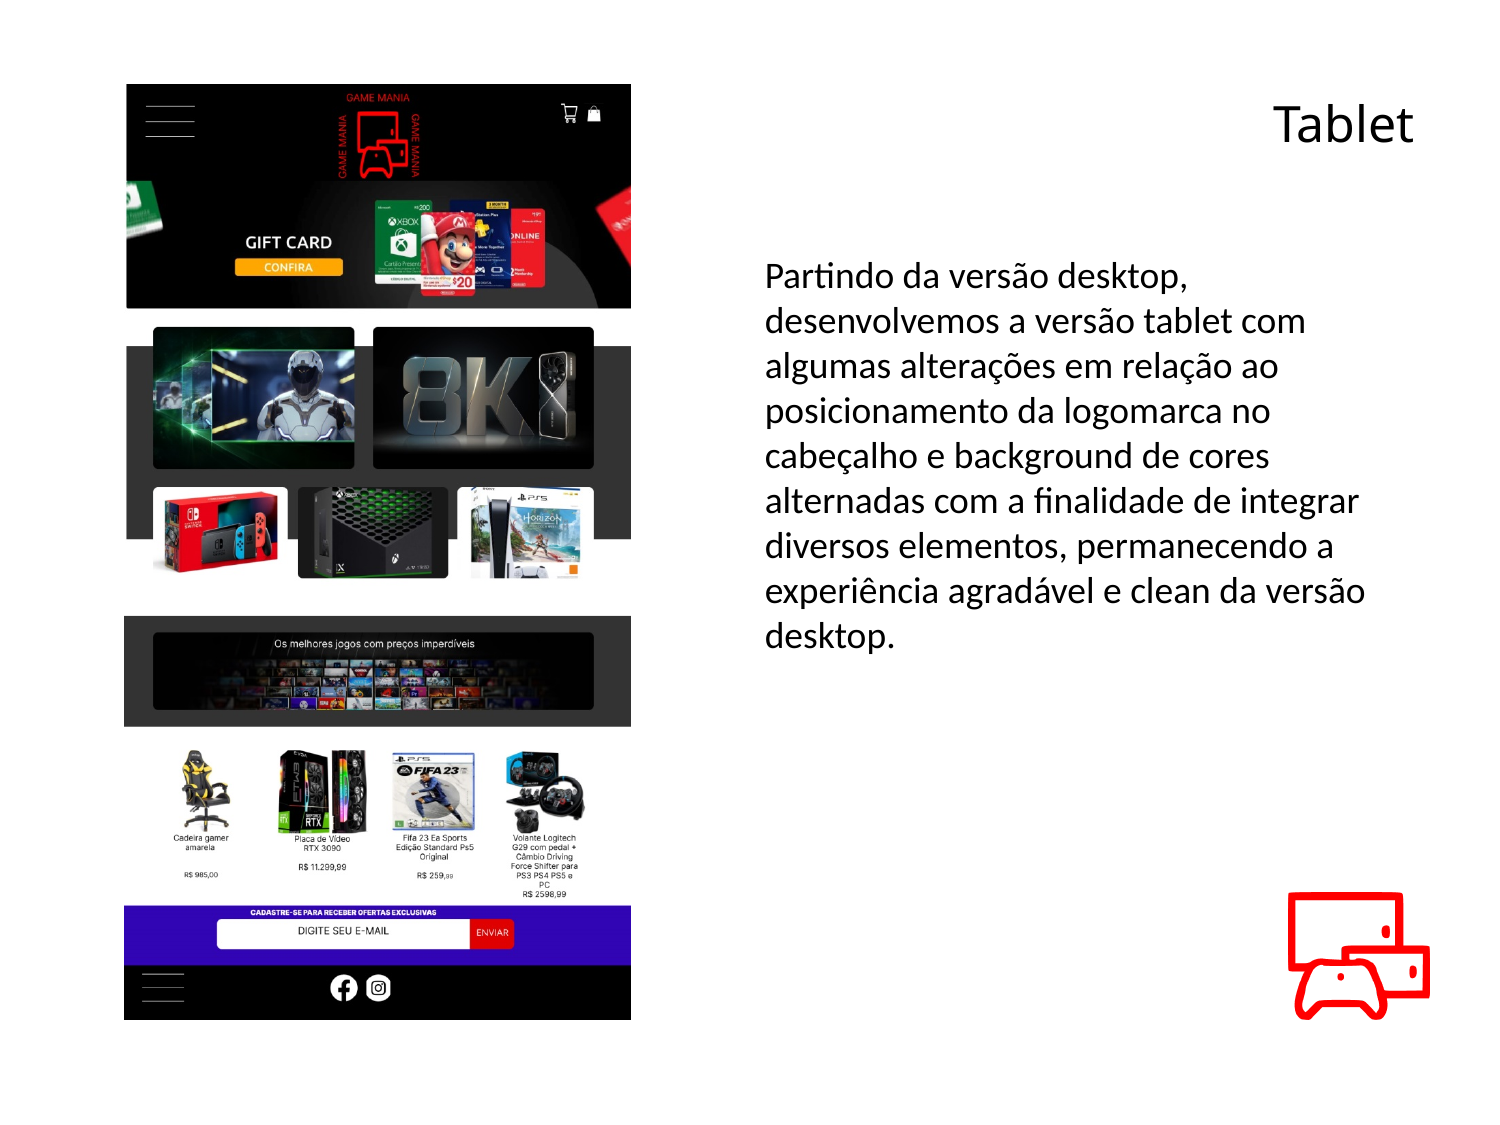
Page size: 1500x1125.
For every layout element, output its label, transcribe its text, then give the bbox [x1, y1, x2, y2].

picture [1235, 887, 1430, 1020]
picture [123, 84, 631, 1020]
text_box Partindo da versão desktop, desenvolvemos a versão tablet com algumas alterações em relação ao posicionamento da logomarca no cabeçalho e background de cores alternadas com a finalidade de integrar diversos elementos, permanecendo a experiência agradável e clean da versão desktop. [750, 243, 1430, 664]
text_box Tablet [1199, 84, 1430, 160]
